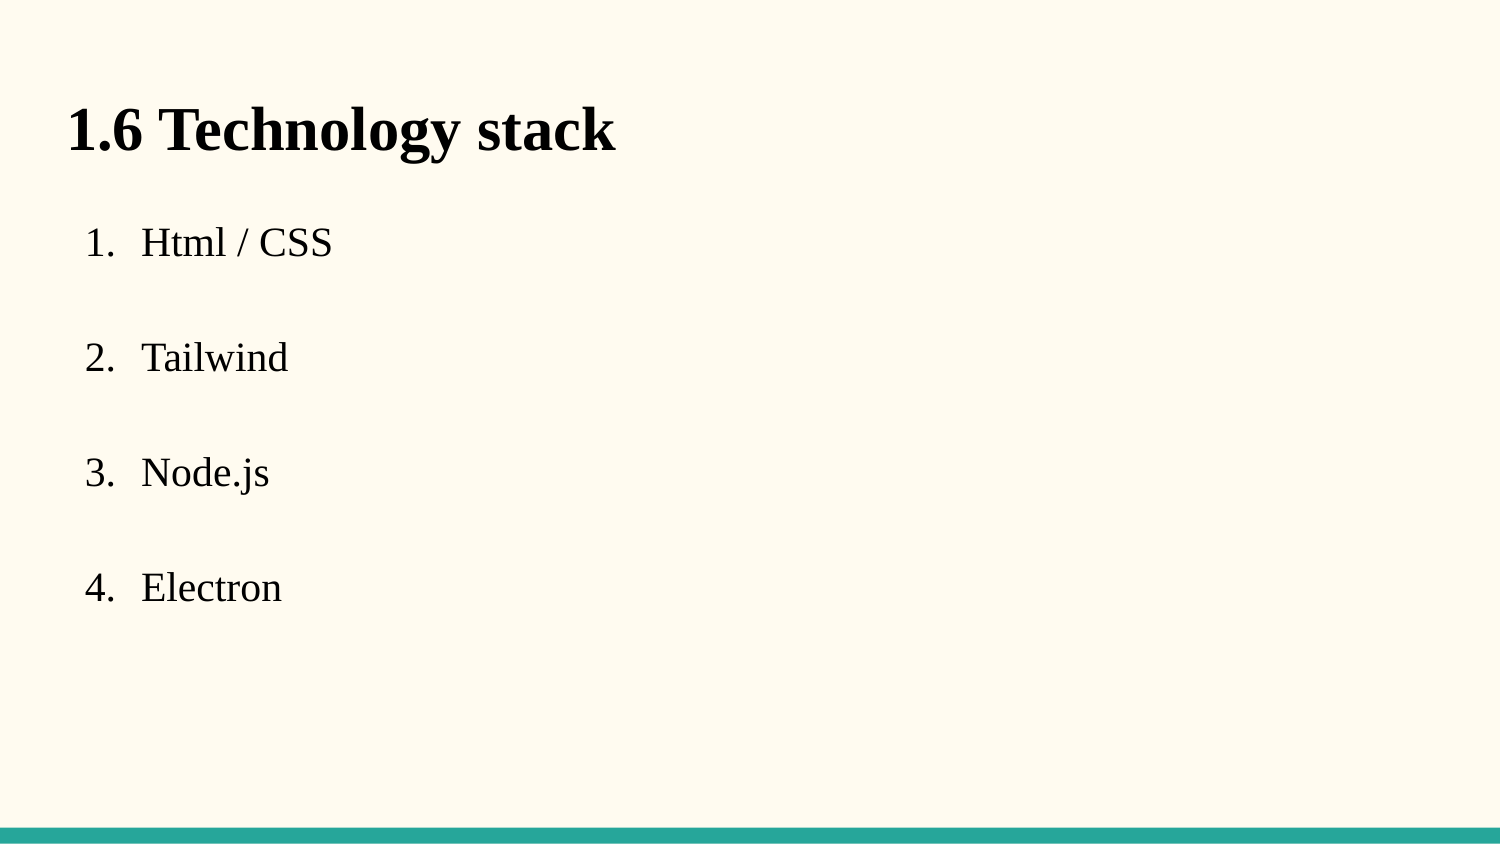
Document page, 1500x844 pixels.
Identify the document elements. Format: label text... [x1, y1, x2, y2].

list Html / CSS Tailwind Node.js Electron [51, 192, 1449, 750]
title 1.6 Technology stack [51, 72, 1449, 174]
